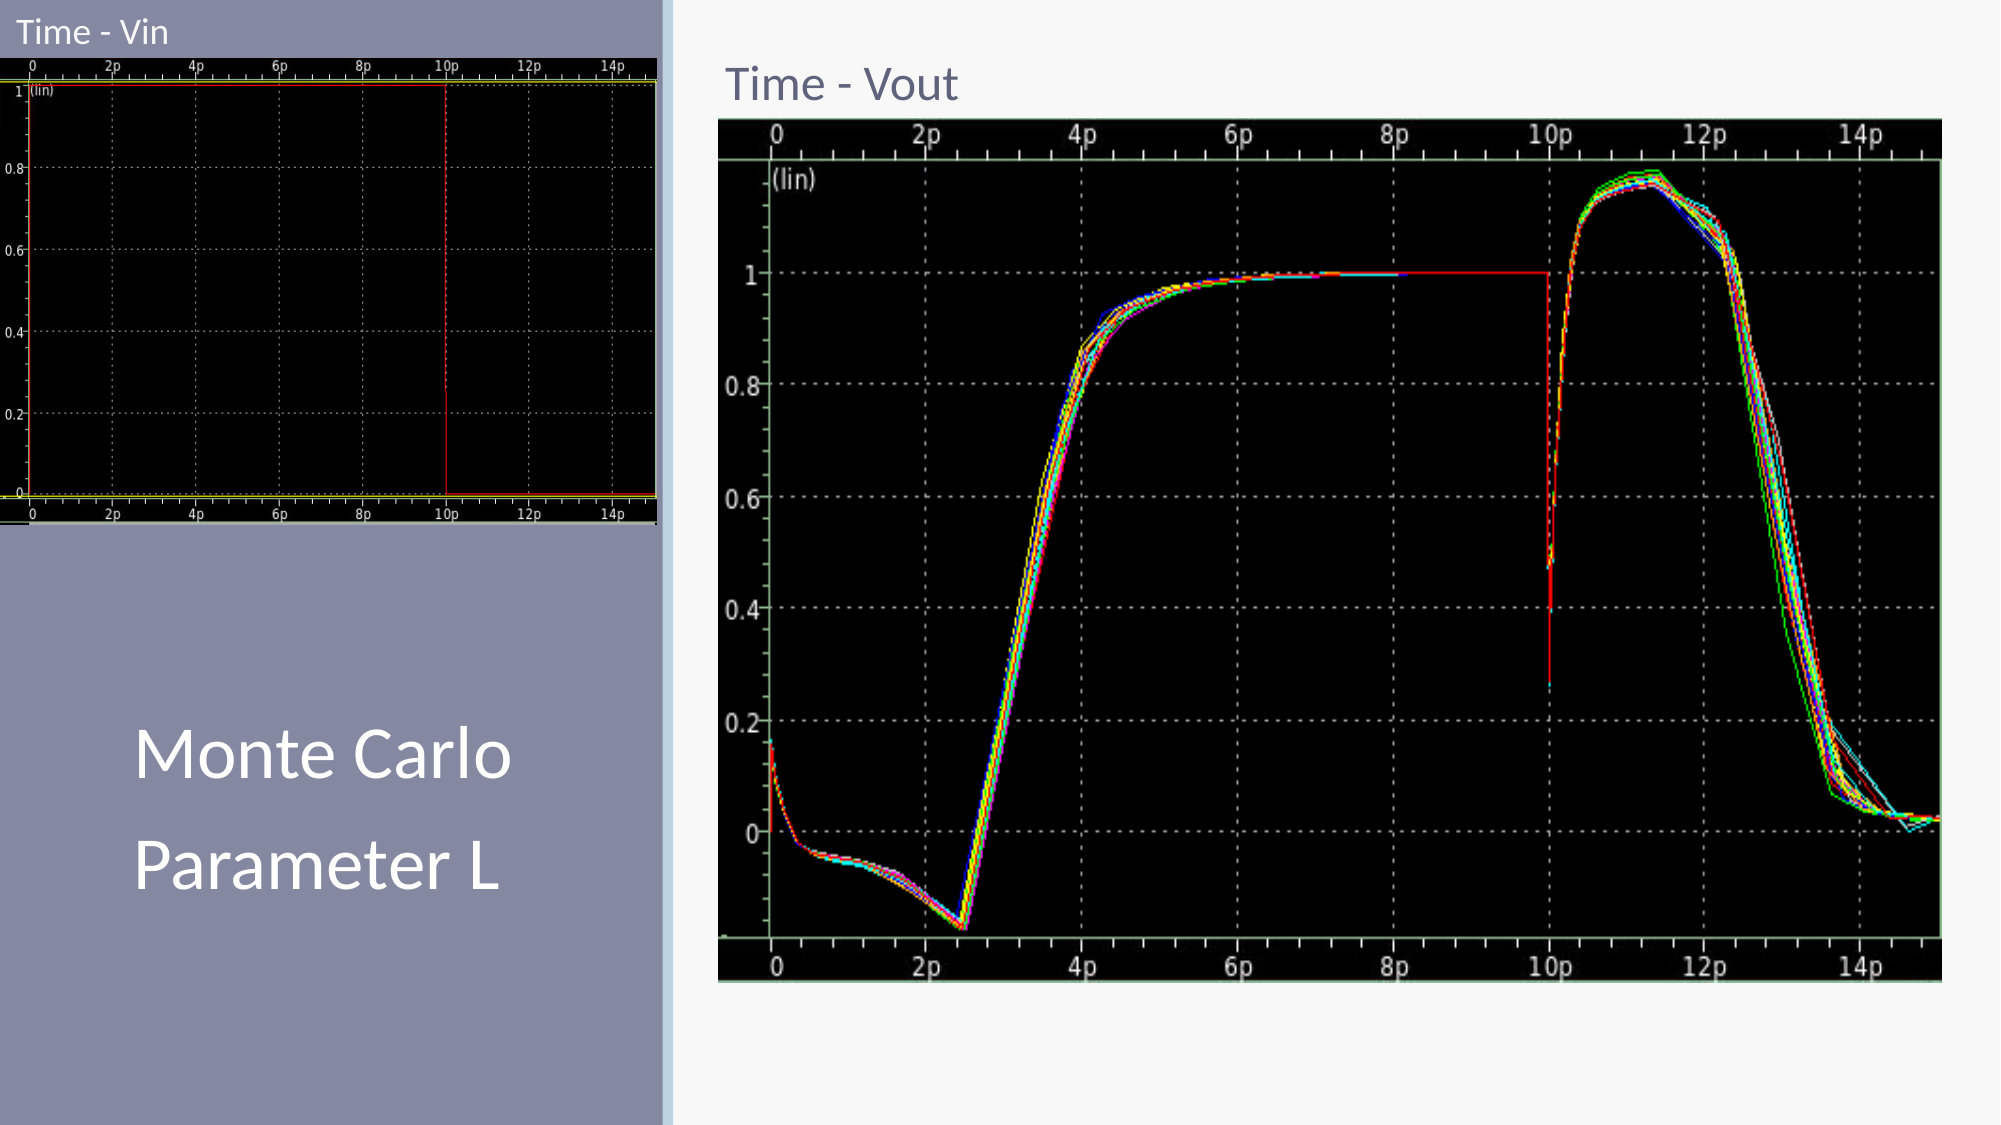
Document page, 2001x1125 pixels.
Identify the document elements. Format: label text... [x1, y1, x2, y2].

text_box Time - Vout [710, 43, 975, 118]
list Monte Carlo Parameter L [118, 706, 644, 1060]
picture [717, 117, 1943, 984]
text_box Time - Vin [1, 0, 185, 56]
picture [0, 58, 658, 526]
